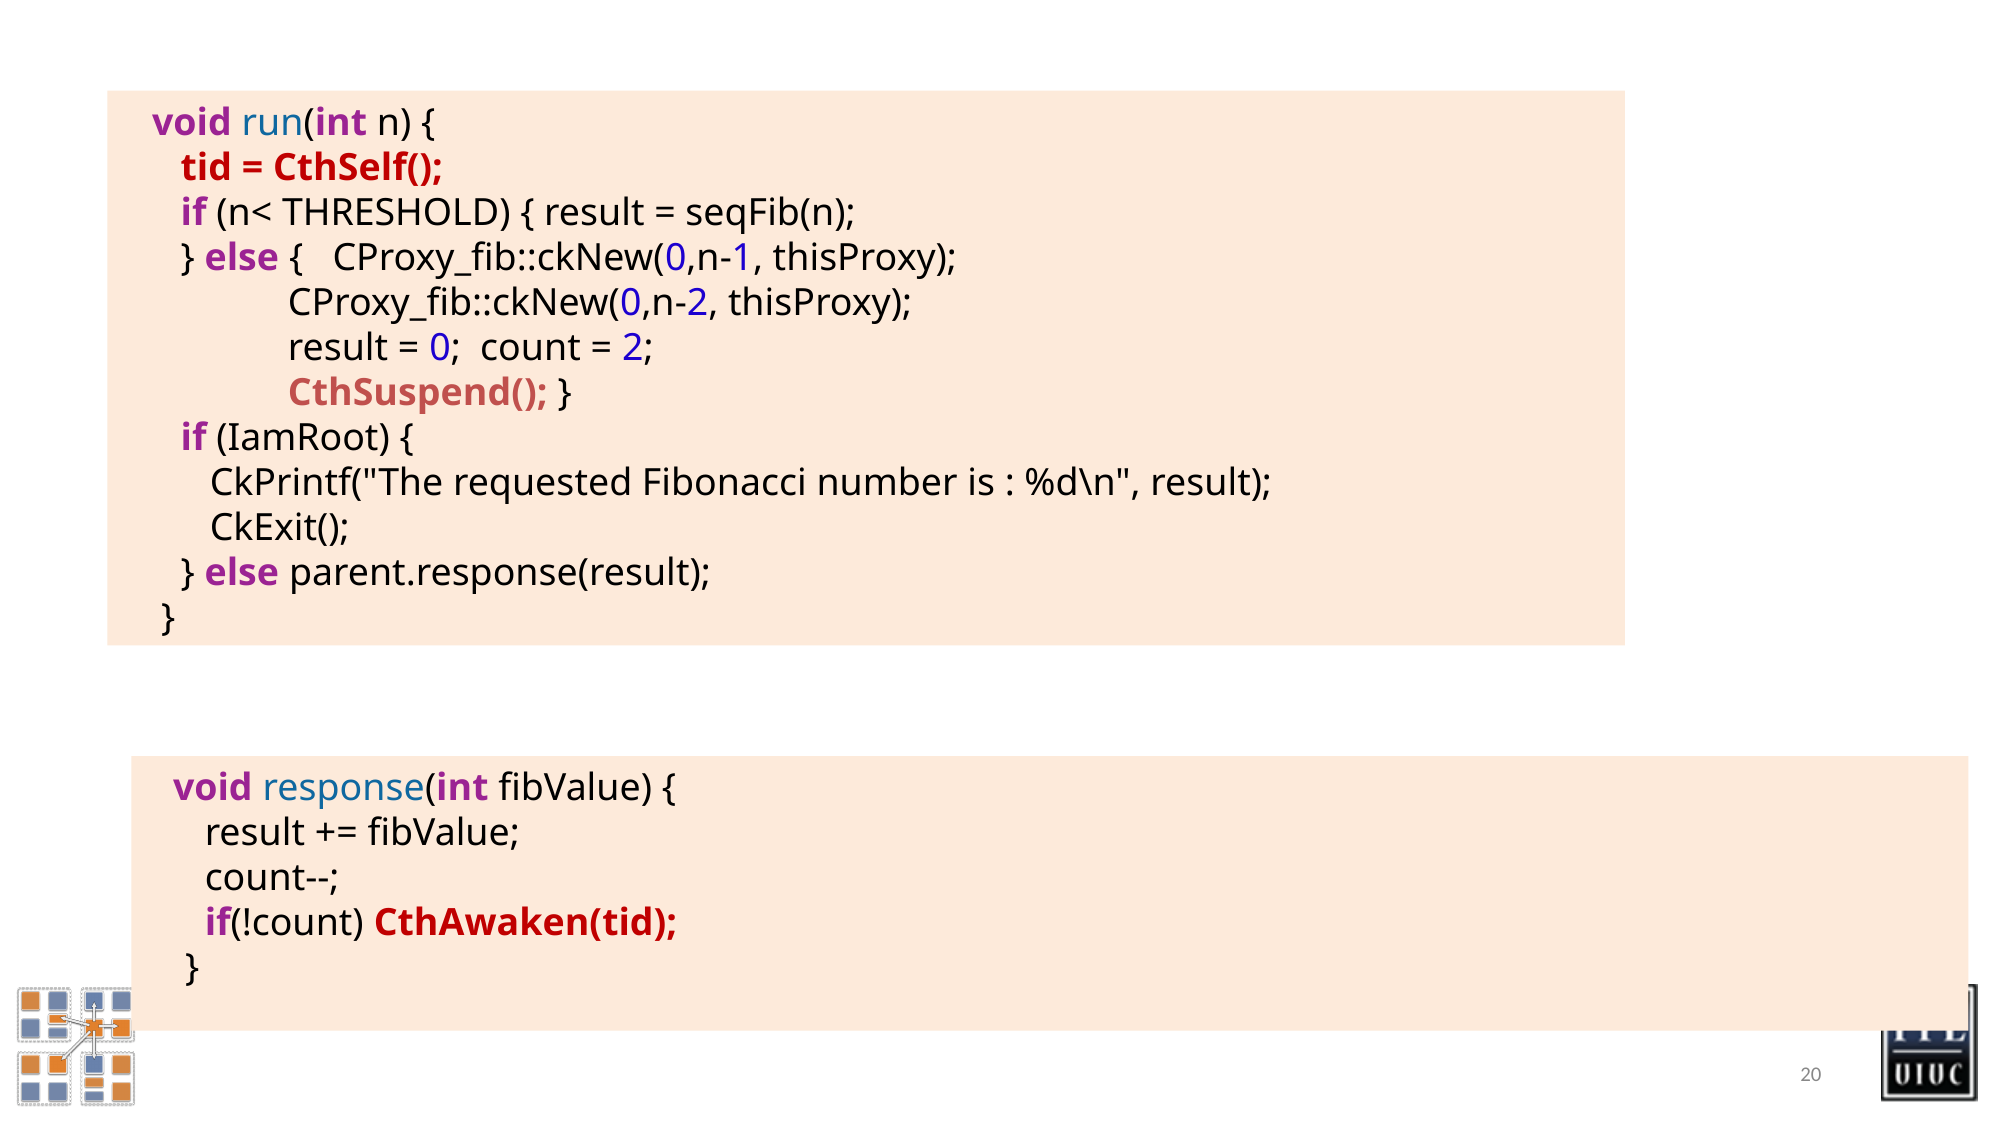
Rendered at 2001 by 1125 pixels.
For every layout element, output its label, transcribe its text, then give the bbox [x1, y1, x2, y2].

text_box void run(int n) { tid = CthSelf(); if (n< THRESHOLD) { result = seqFib(n); } else { CProxy_fib::ckNew(0,n-1, thisProxy); CProxy_fib::ckNew(0,n-2, thisProxy); result = 0; count = 2; CthSuspend(); } if (IamRoot) { CkPrintf("The requested Fibonacci number is : %d\n", result); CkExit(); } else parent.response(result); } [107, 90, 1625, 646]
text_box void response(int fibValue) { result += fibValue; count--; if(!count) CthAwaken(tid); } [131, 756, 1969, 1031]
picture [1881, 984, 1978, 1107]
picture [12, 982, 140, 1110]
slide_number 20 [1625, 1042, 1837, 1103]
